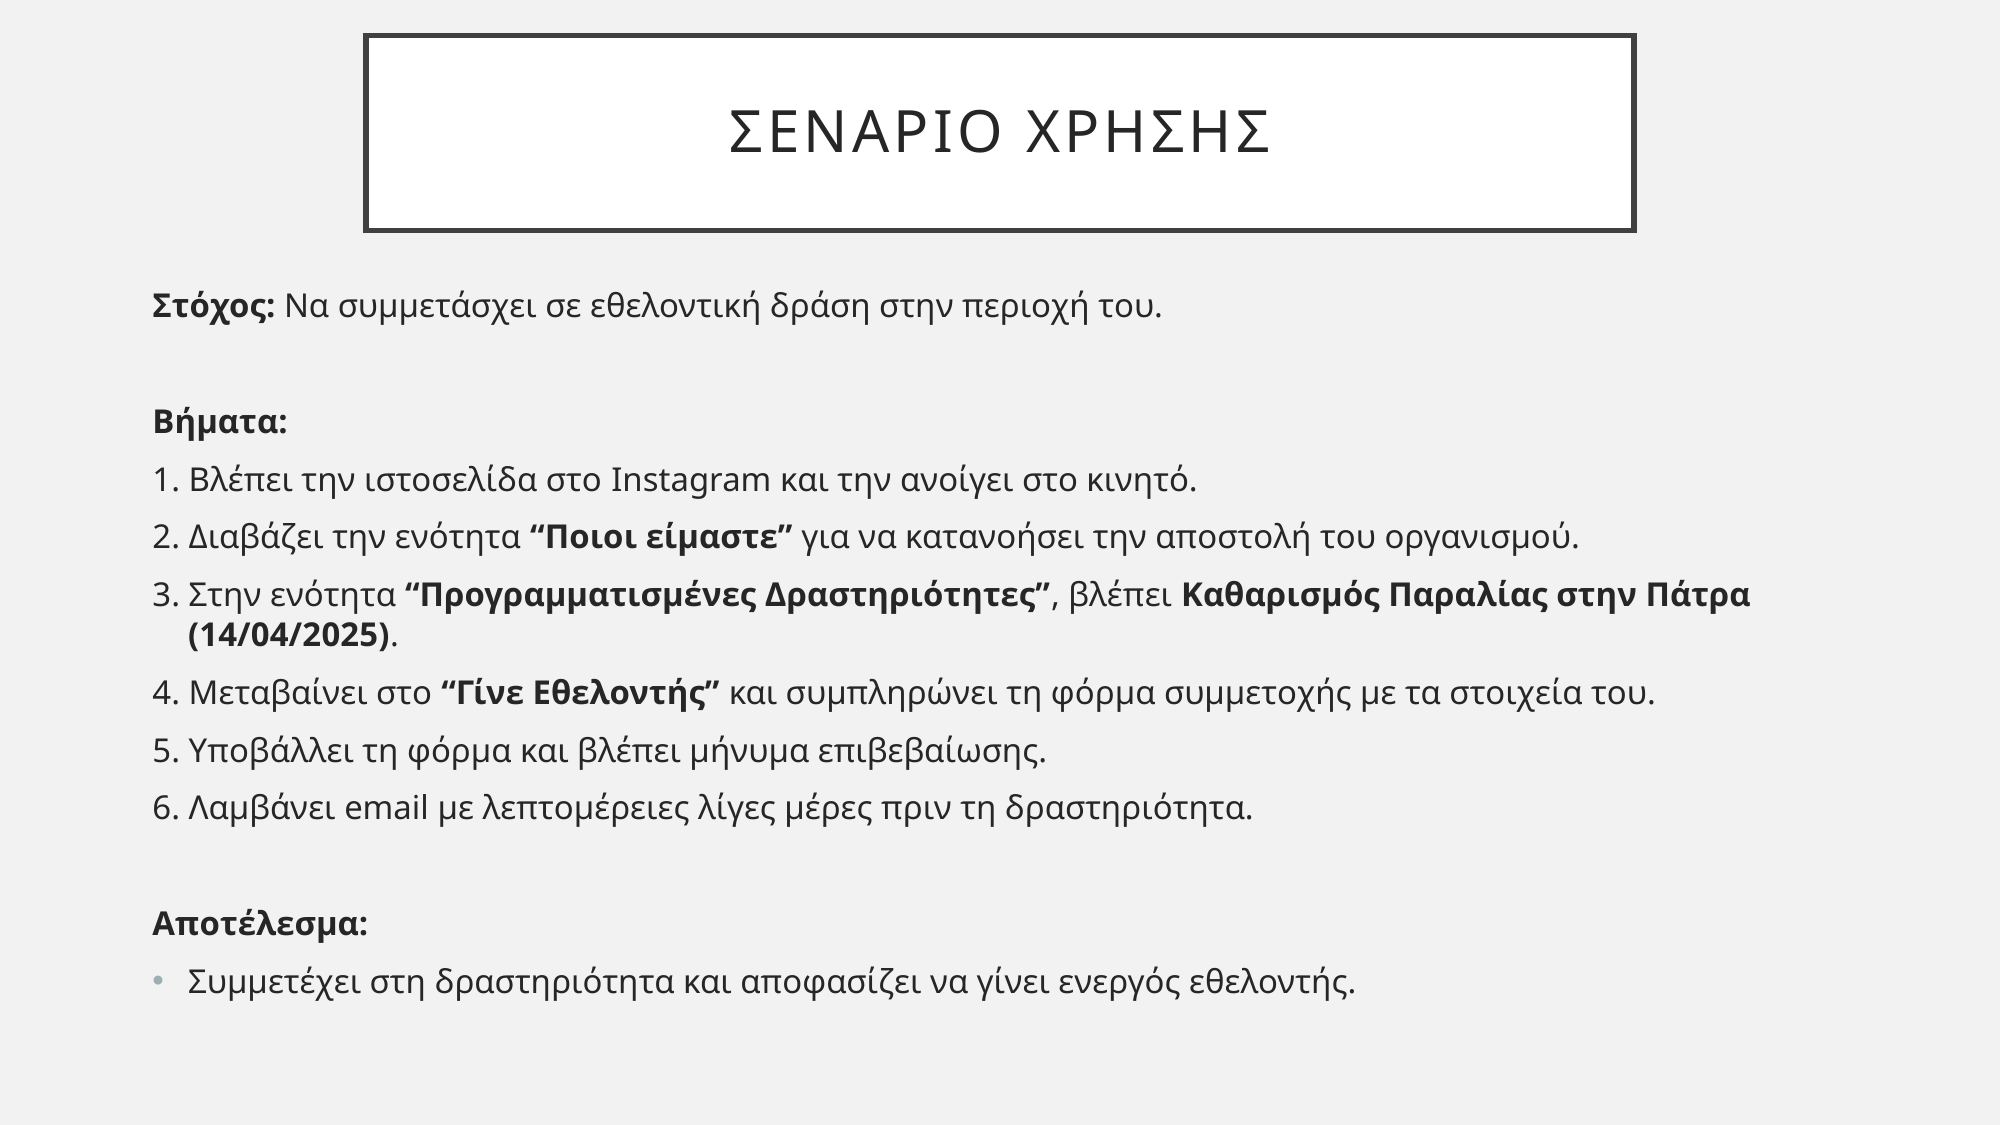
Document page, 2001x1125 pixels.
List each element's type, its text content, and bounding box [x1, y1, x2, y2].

title ΣενΑριο χρΗσης [363, 33, 1637, 233]
list Στόχος: Να συμμετάσχει σε εθελοντική δράση στην περιοχή του. Βήματα: 1. Βλέπει την ιστοσελίδα στο Instagram και την ανοίγει στο κινητό. 2. Διαβάζει την ενότητα “Ποιοι είμαστε” για να κατανοήσει την αποστολή του οργανισμού. 3. Στην ενότητα “Προγραμματισμένες Δραστηριότητες”, βλέπει Καθαρισμός Παραλίας στην Πάτρα (14/04/2025). 4. Μεταβαίνει στο “Γίνε Εθελοντής” και συμπληρώνει τη φόρμα συμμετοχής με τα στοιχεία του. 5. Υποβάλλει τη φόρμα και βλέπει μήνυμα επιβεβαίωσης. 6. Λαμβάνει email με λεπτομέρειες λίγες μέρες πριν τη δραστηριότητα. Αποτέλεσμα: Συμμετέχει στη δραστηριότητα και αποφασίζει να γίνει ενεργός εθελοντής. [137, 277, 1863, 1014]
